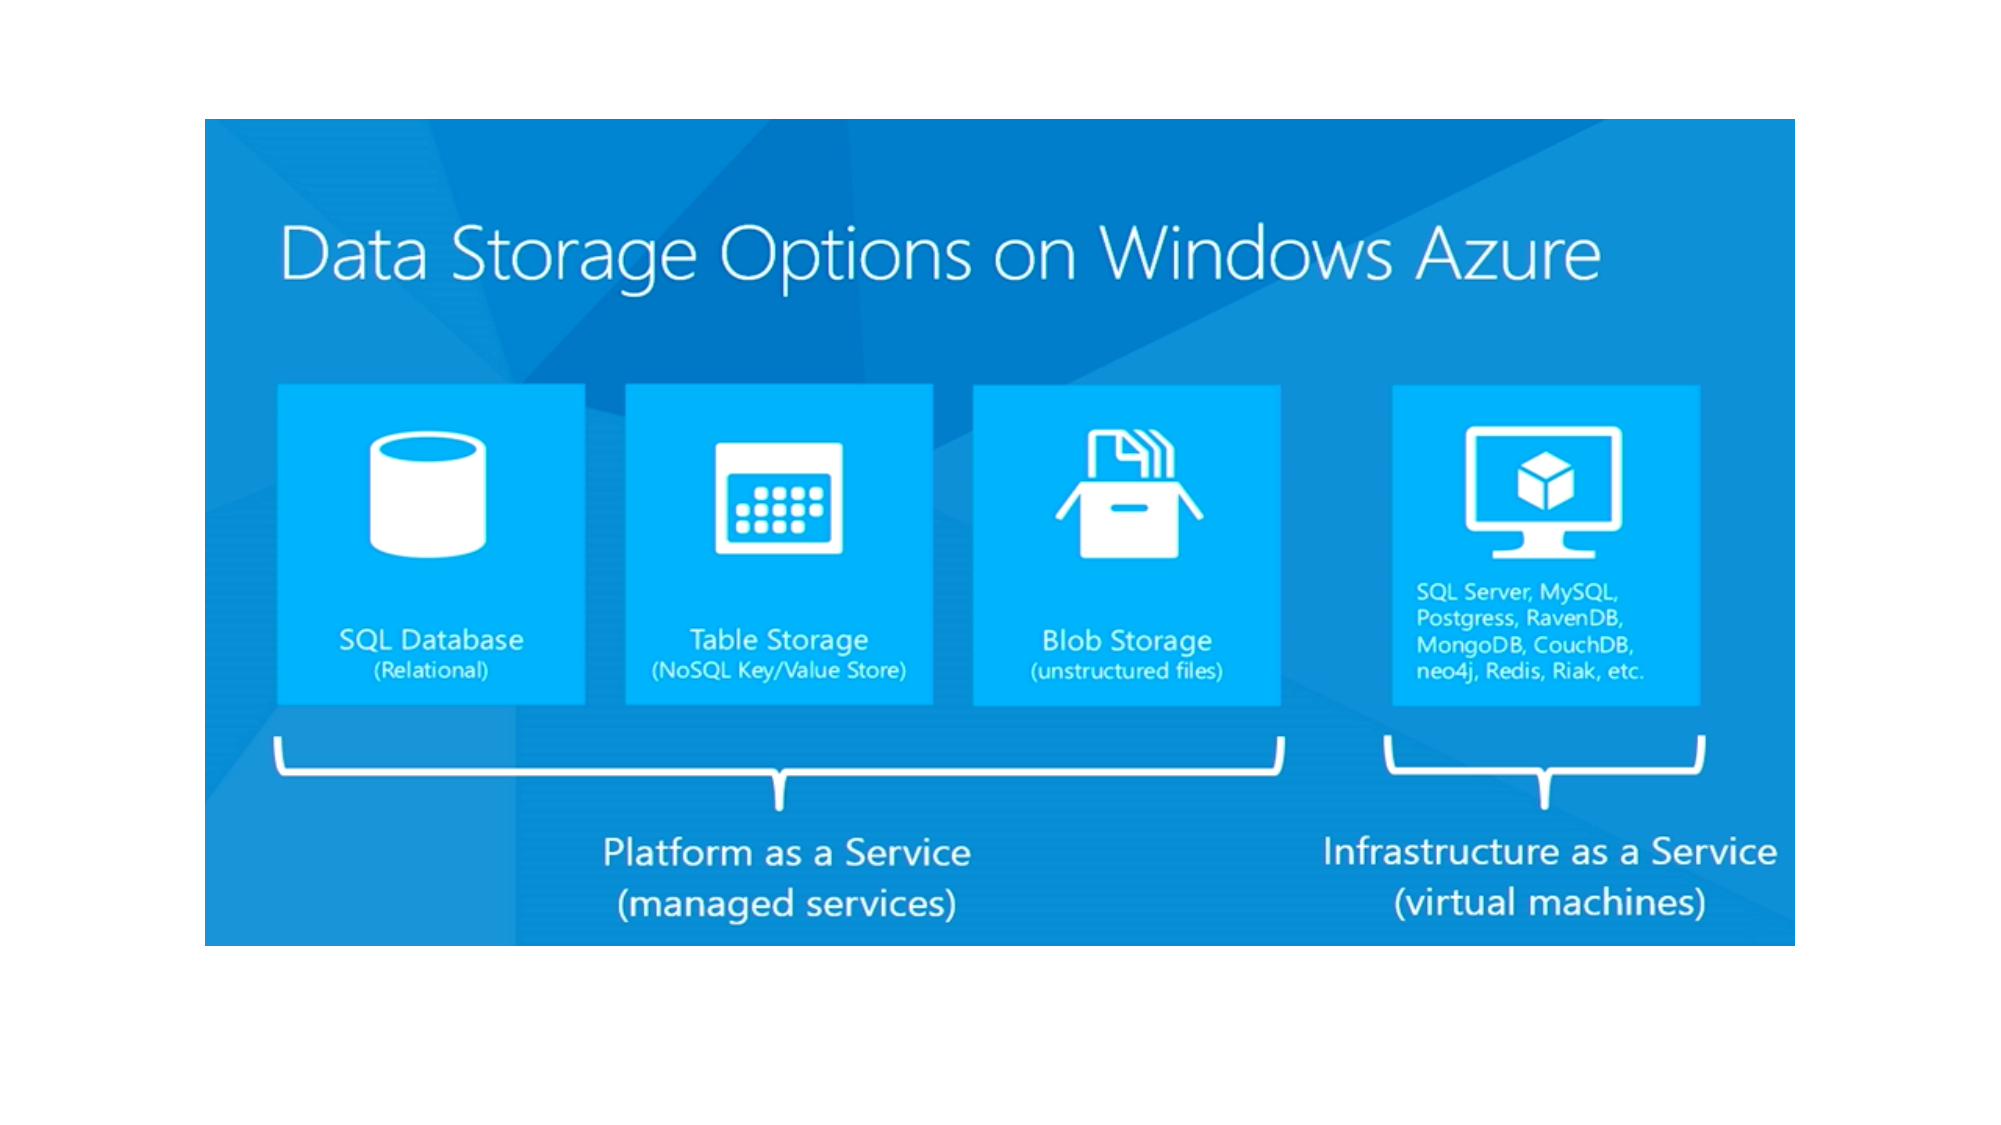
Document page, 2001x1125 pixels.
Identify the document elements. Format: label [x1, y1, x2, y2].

list [205, 119, 1795, 946]
